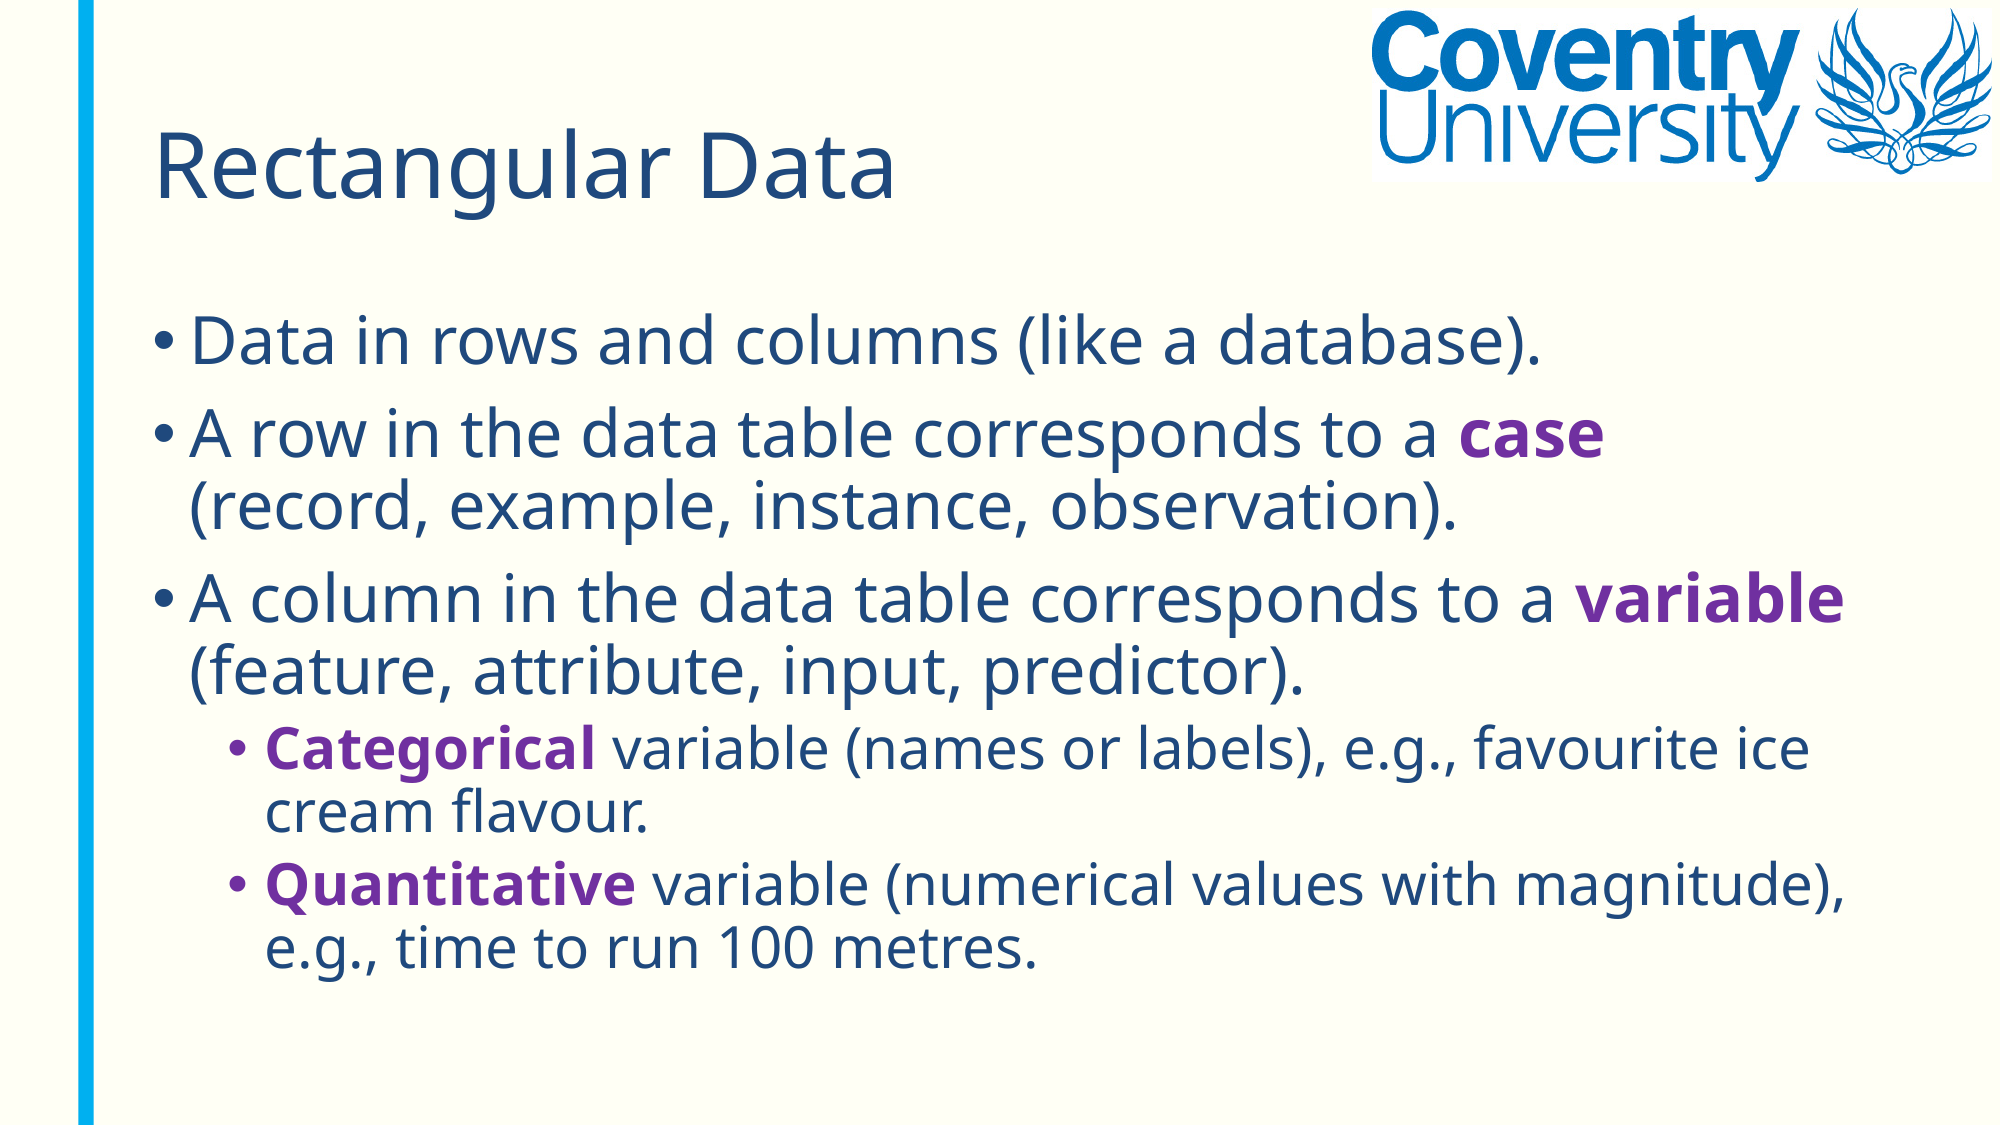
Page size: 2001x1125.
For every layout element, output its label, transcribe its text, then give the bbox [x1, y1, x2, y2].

picture [1372, 8, 1992, 182]
title Rectangular Data [137, 59, 1863, 278]
list Data in rows and columns (like a database). A row in the data table corresponds to a case (record, example, instance, observation). A column in the data table corresponds to a variable (feature, attribute, input, predictor). Categorical variable (names or labels), e.g., favourite ice cream flavour. Quantitative variable (numerical values with magnitude), e.g., time to run 100 metres. [137, 299, 1863, 1014]
